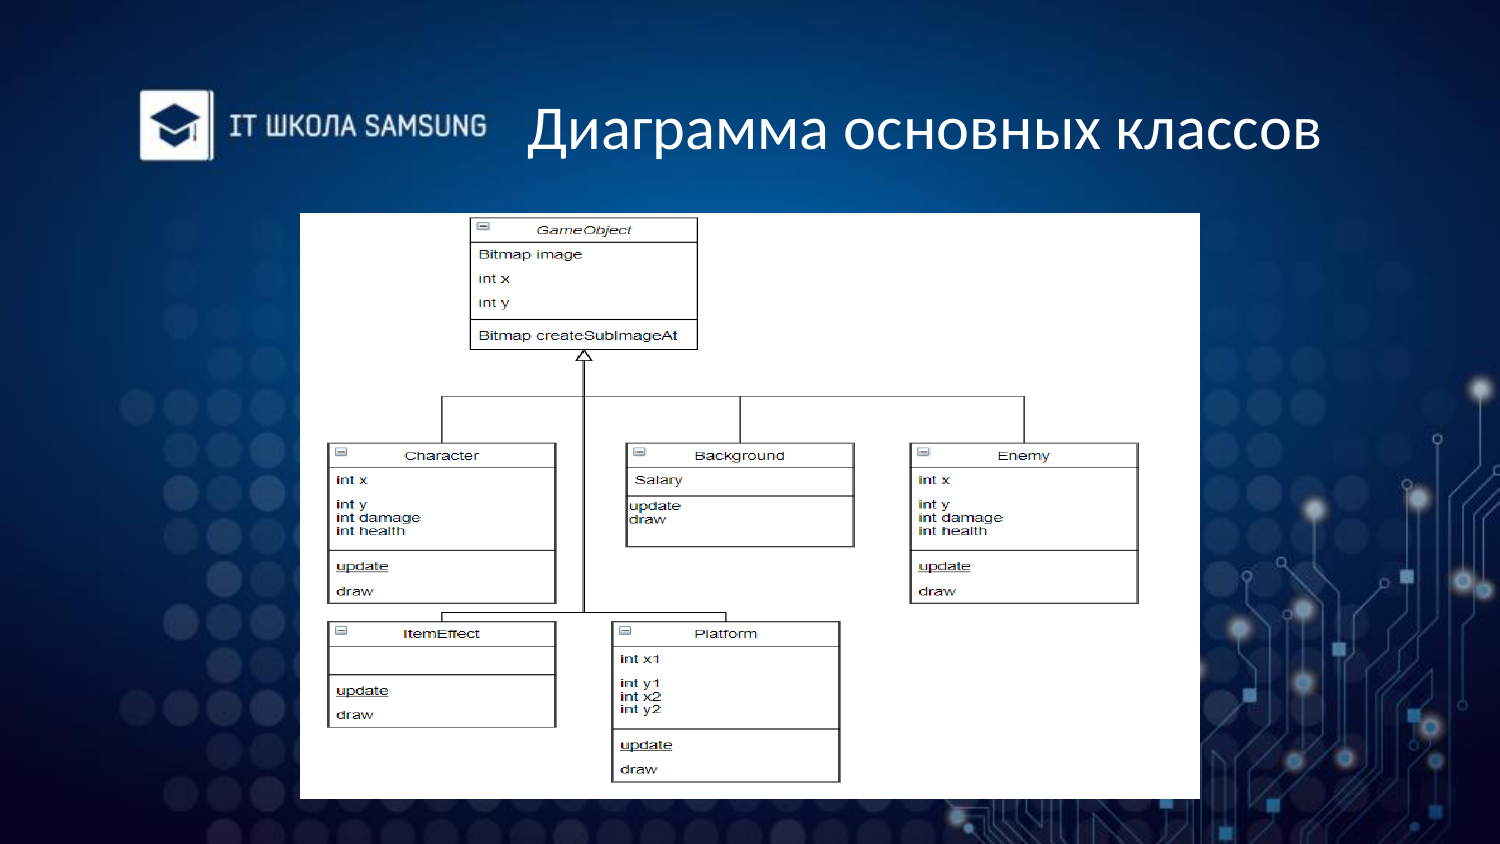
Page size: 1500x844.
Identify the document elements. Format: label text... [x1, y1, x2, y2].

picture [0, 0, 1500, 844]
title Диаграмма основных классов [512, 34, 1500, 216]
